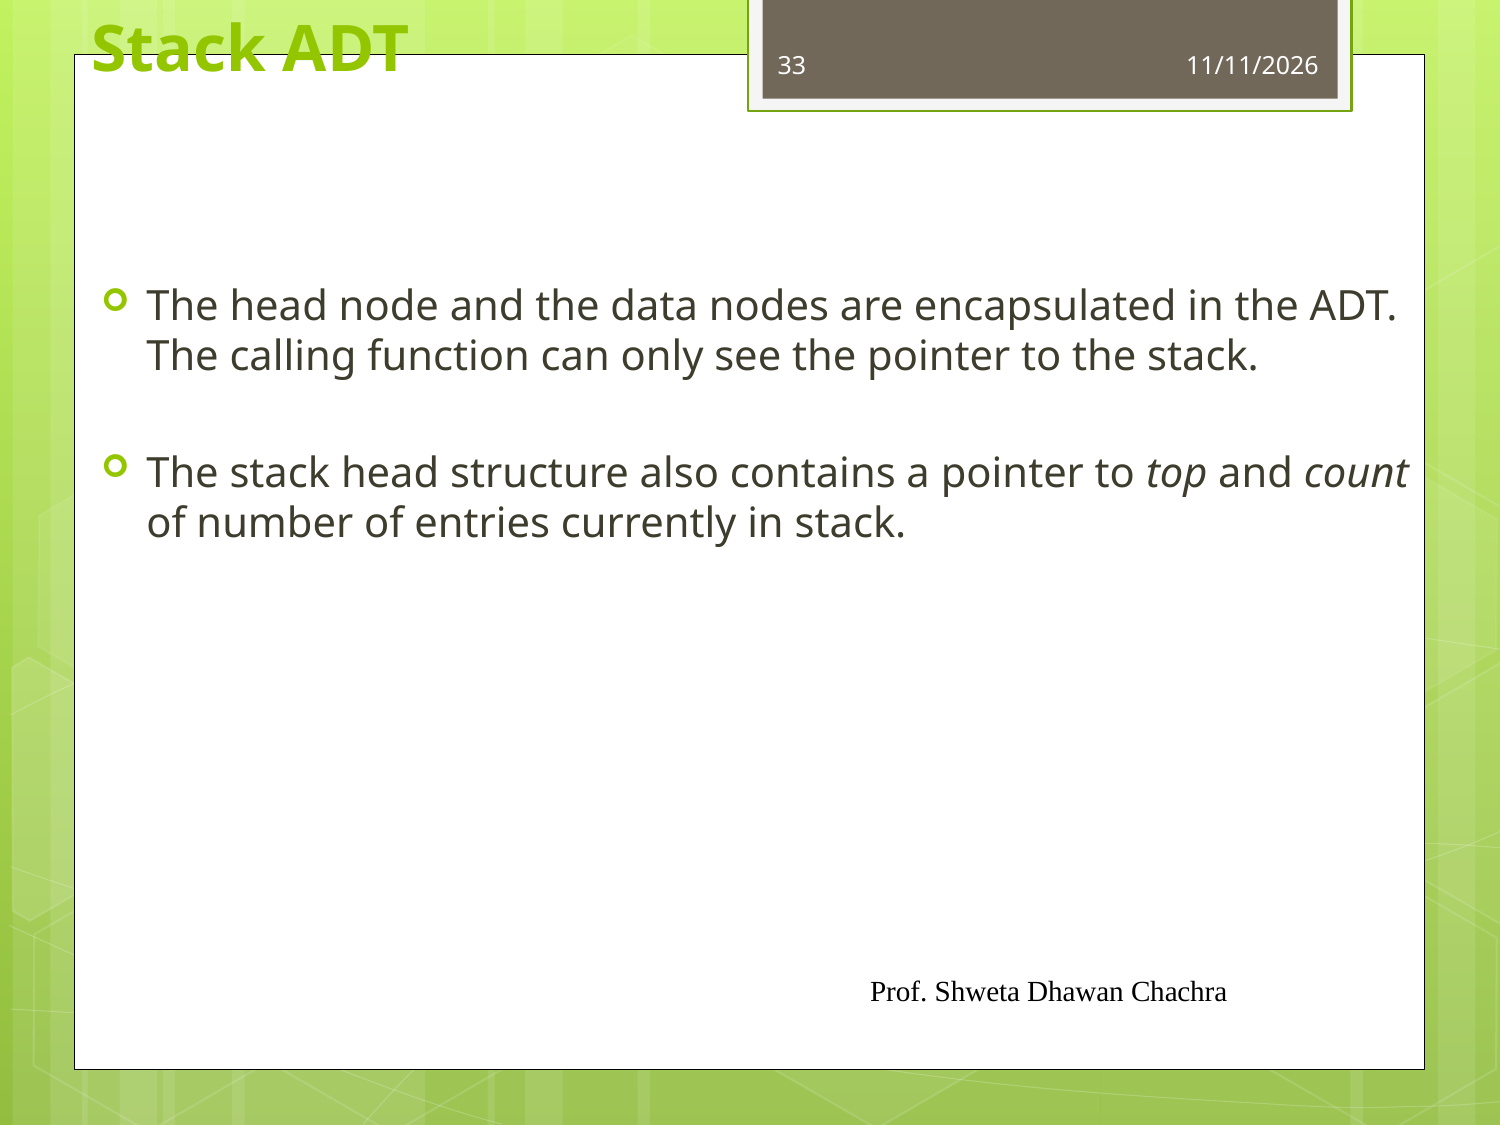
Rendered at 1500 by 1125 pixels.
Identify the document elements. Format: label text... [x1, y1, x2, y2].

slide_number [983, 36, 1334, 97]
footer Prof. Shweta Dhawan Chachra [761, 960, 1336, 1020]
slide_number 33 [762, 36, 982, 97]
list The head node and the data nodes are encapsulated in the ADT. The calling function can only see the pointer to the stack. The stack head structure also contains a pointer to top and count of number of entries currently in stack. [75, 202, 1425, 1012]
title Stack ADT [76, 0, 1427, 93]
